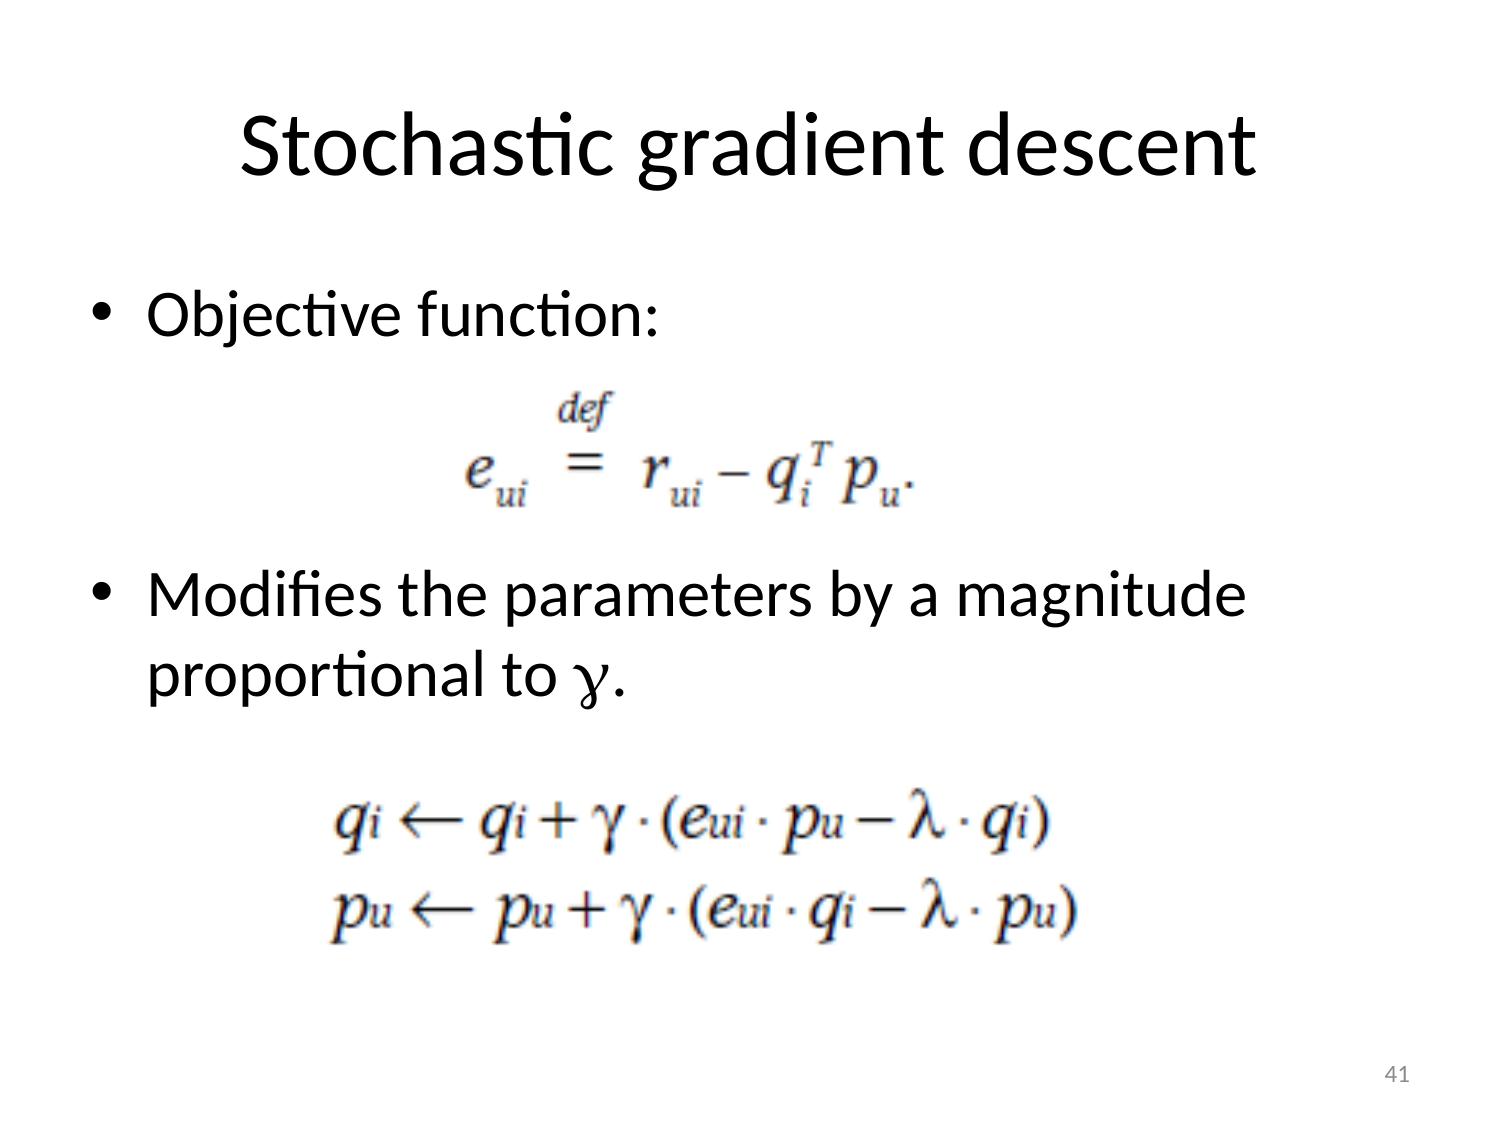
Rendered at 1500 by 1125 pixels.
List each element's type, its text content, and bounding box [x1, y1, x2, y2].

title Stochastic gradient descent [75, 45, 1425, 233]
picture [445, 386, 934, 540]
slide_number 41 [1074, 1042, 1425, 1103]
picture [292, 773, 1121, 985]
list Objective function: Modifies the parameters by a magnitude proportional to . [75, 262, 1425, 1005]
